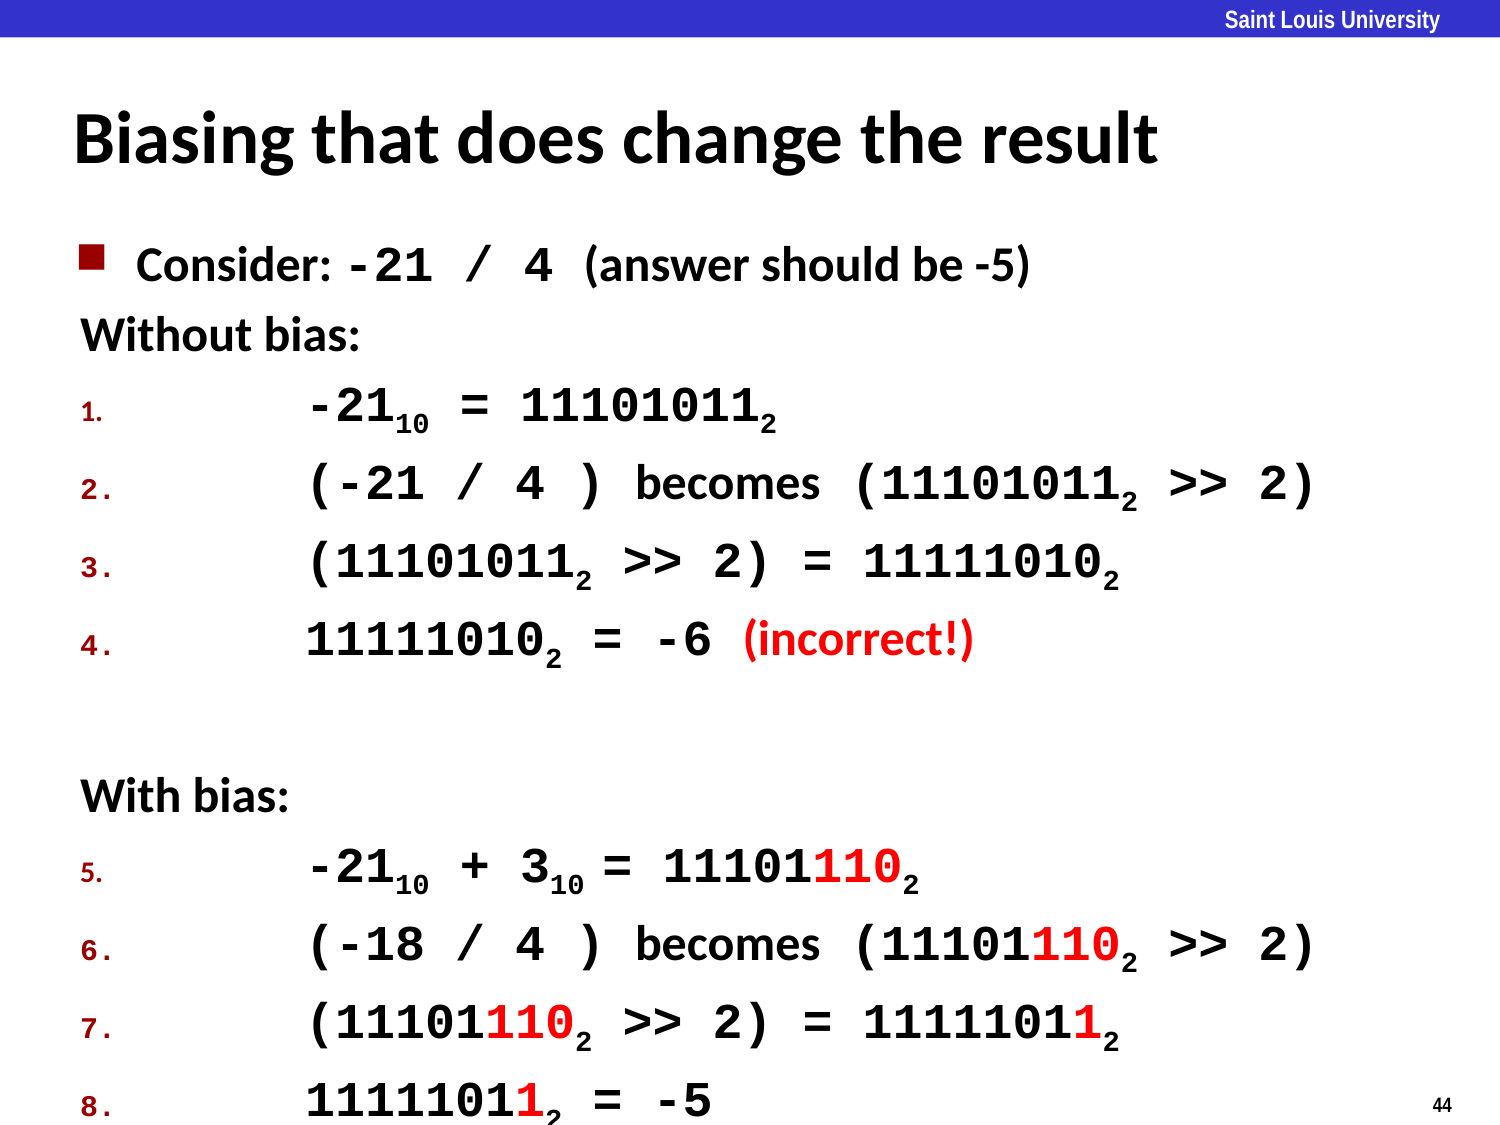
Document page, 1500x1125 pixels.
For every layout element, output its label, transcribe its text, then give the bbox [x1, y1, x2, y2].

title Biasing that does change the result [58, 71, 1305, 197]
list Consider: -21 / 4 (answer should be -5) Without bias: -2110 = 111010112 (-21 / 4 ) becomes (111010112 >> 2) (111010112 >> 2) = 111110102 111110102 = -6 (incorrect!) With bias: -2110 + 310 = 111011102 (-18 / 4 ) becomes (111011102 >> 2) (111011102 >> 2) = 111110112 111110112 = -5 [64, 223, 1361, 1040]
